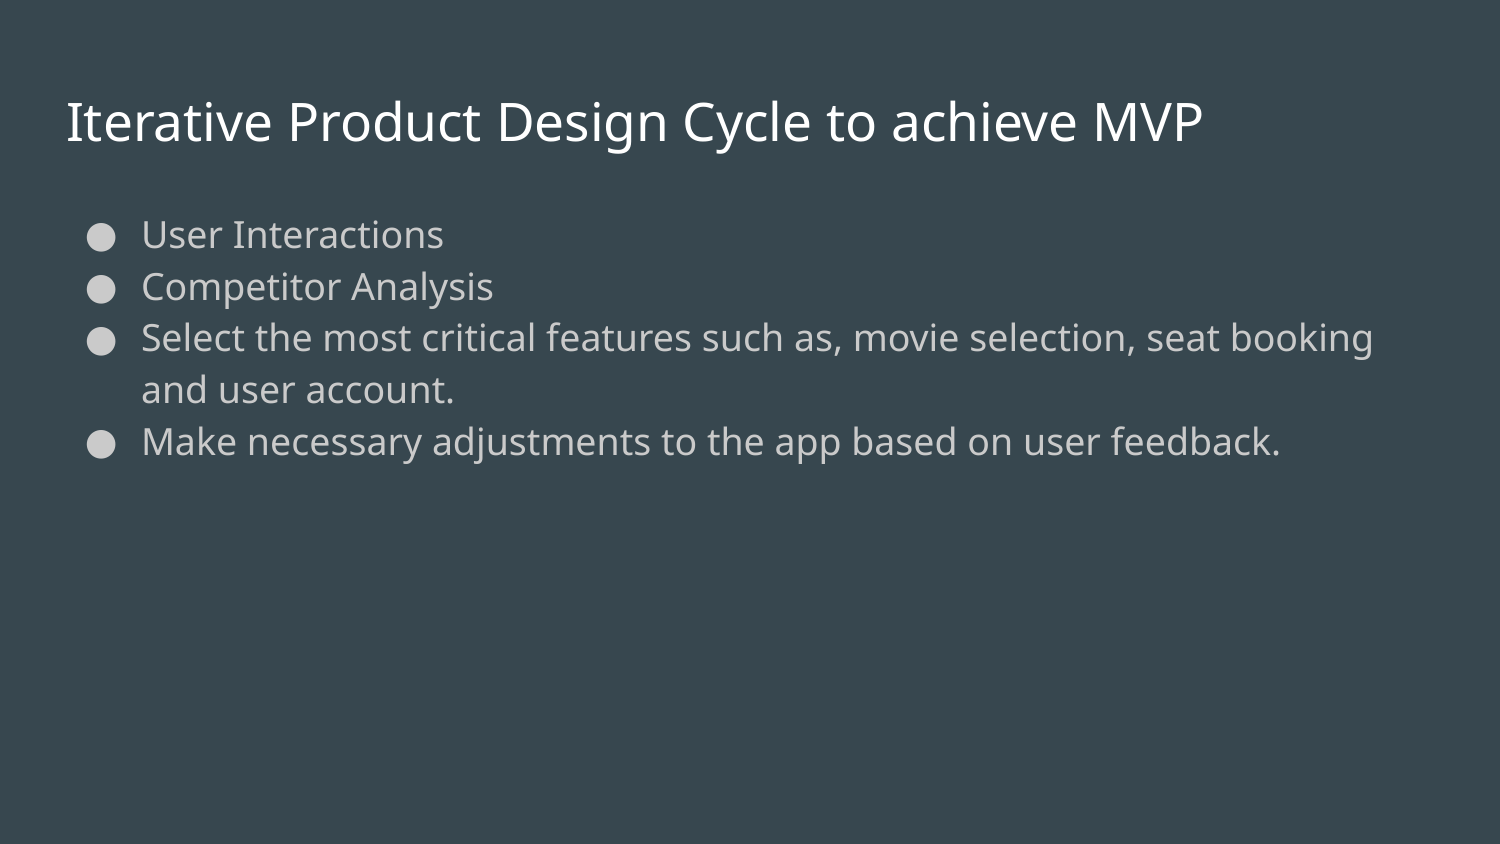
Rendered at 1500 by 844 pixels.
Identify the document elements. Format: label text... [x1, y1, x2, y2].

title Iterative Product Design Cycle to achieve MVP [51, 72, 1449, 167]
list User Interactions Competitor Analysis Select the most critical features such as, movie selection, seat booking and user account. Make necessary adjustments to the app based on user feedback. [51, 189, 1449, 750]
